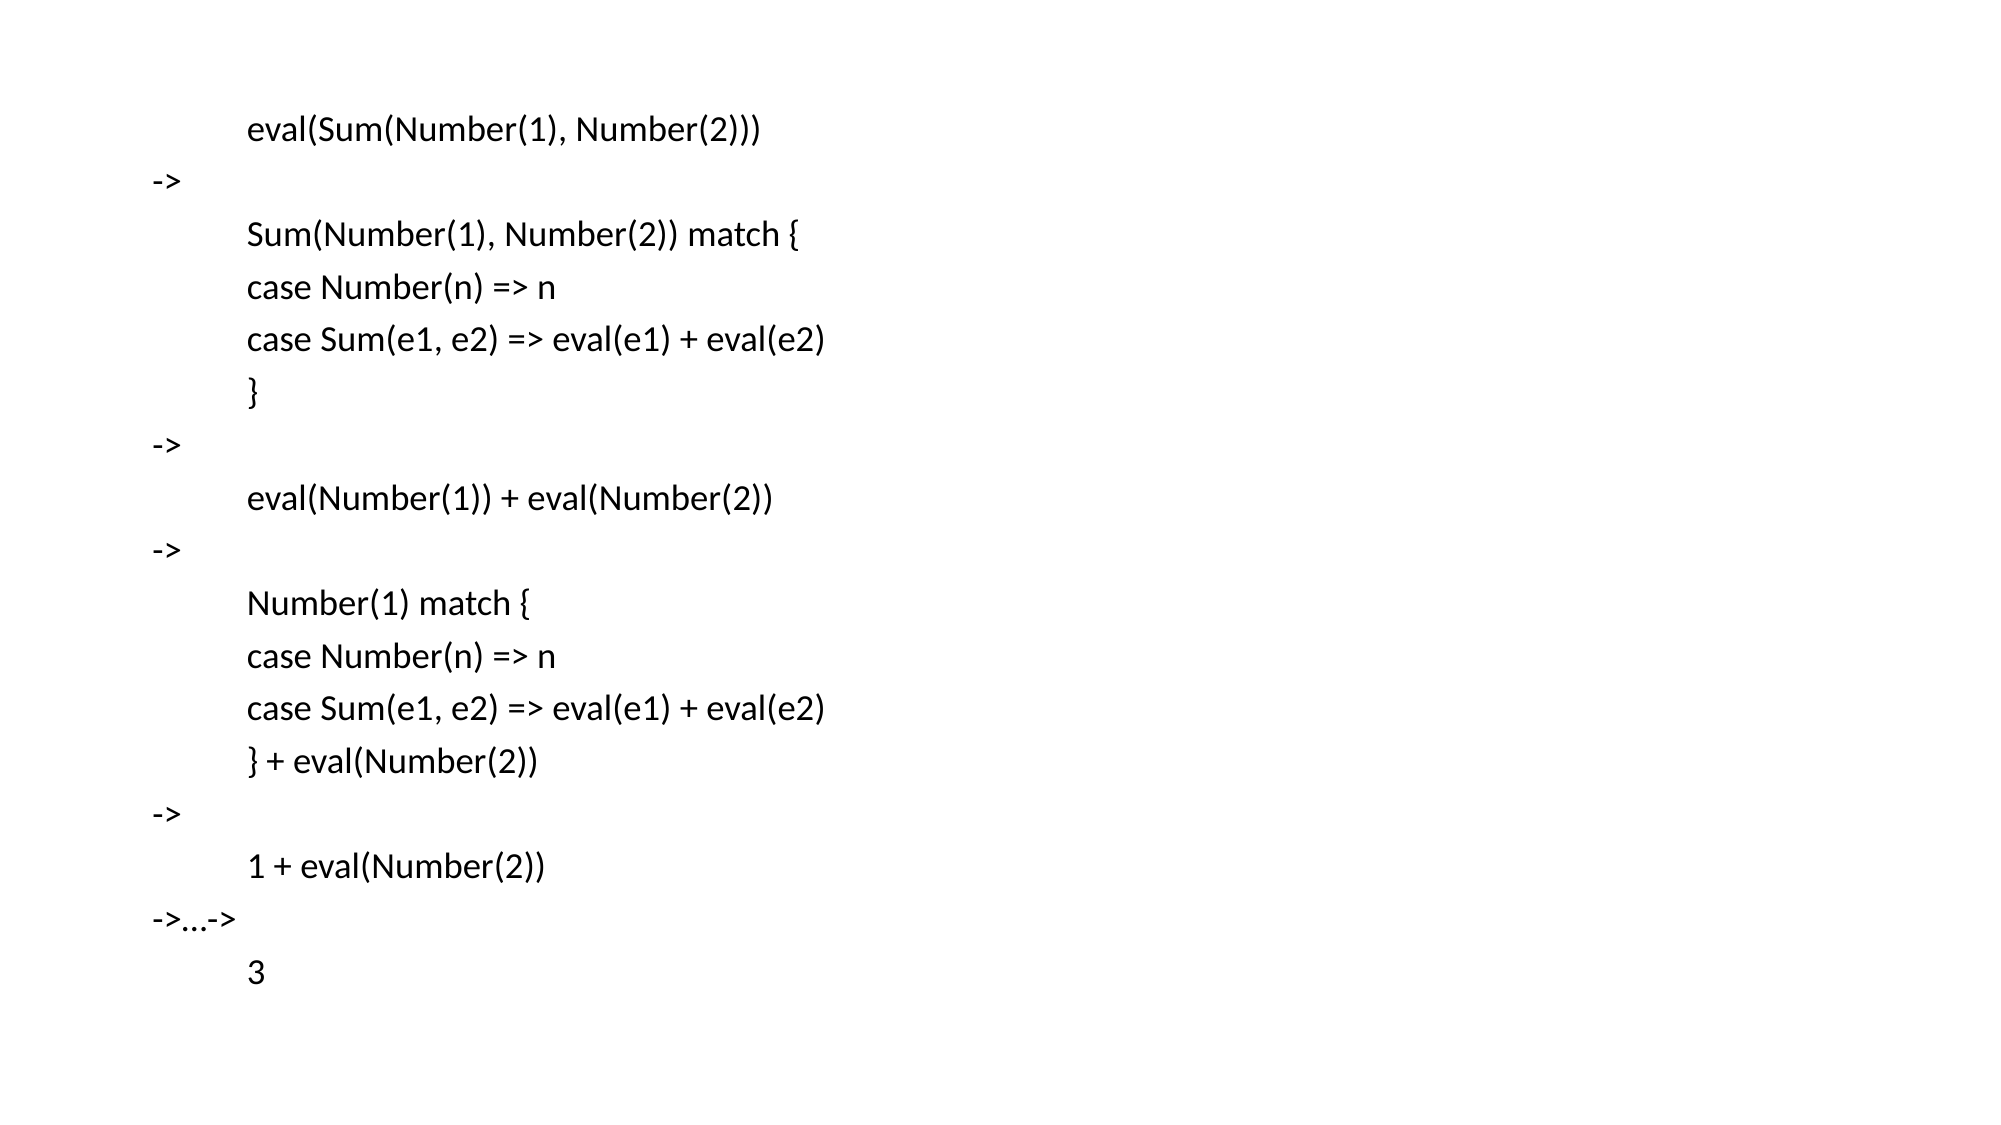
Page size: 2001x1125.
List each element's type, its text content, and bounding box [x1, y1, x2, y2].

list eval(Sum(Number(1), Number(2))) -> Sum(Number(1), Number(2)) match { case Number(n) => n case Sum(e1, e2) => eval(e1) + eval(e2) } -> eval(Number(1)) + eval(Number(2)) -> Number(1) match { case Number(n) => n case Sum(e1, e2) => eval(e1) + eval(e2) } + eval(Number(2)) -> 1 + eval(Number(2)) ->…-> 3 [137, 102, 1863, 1014]
